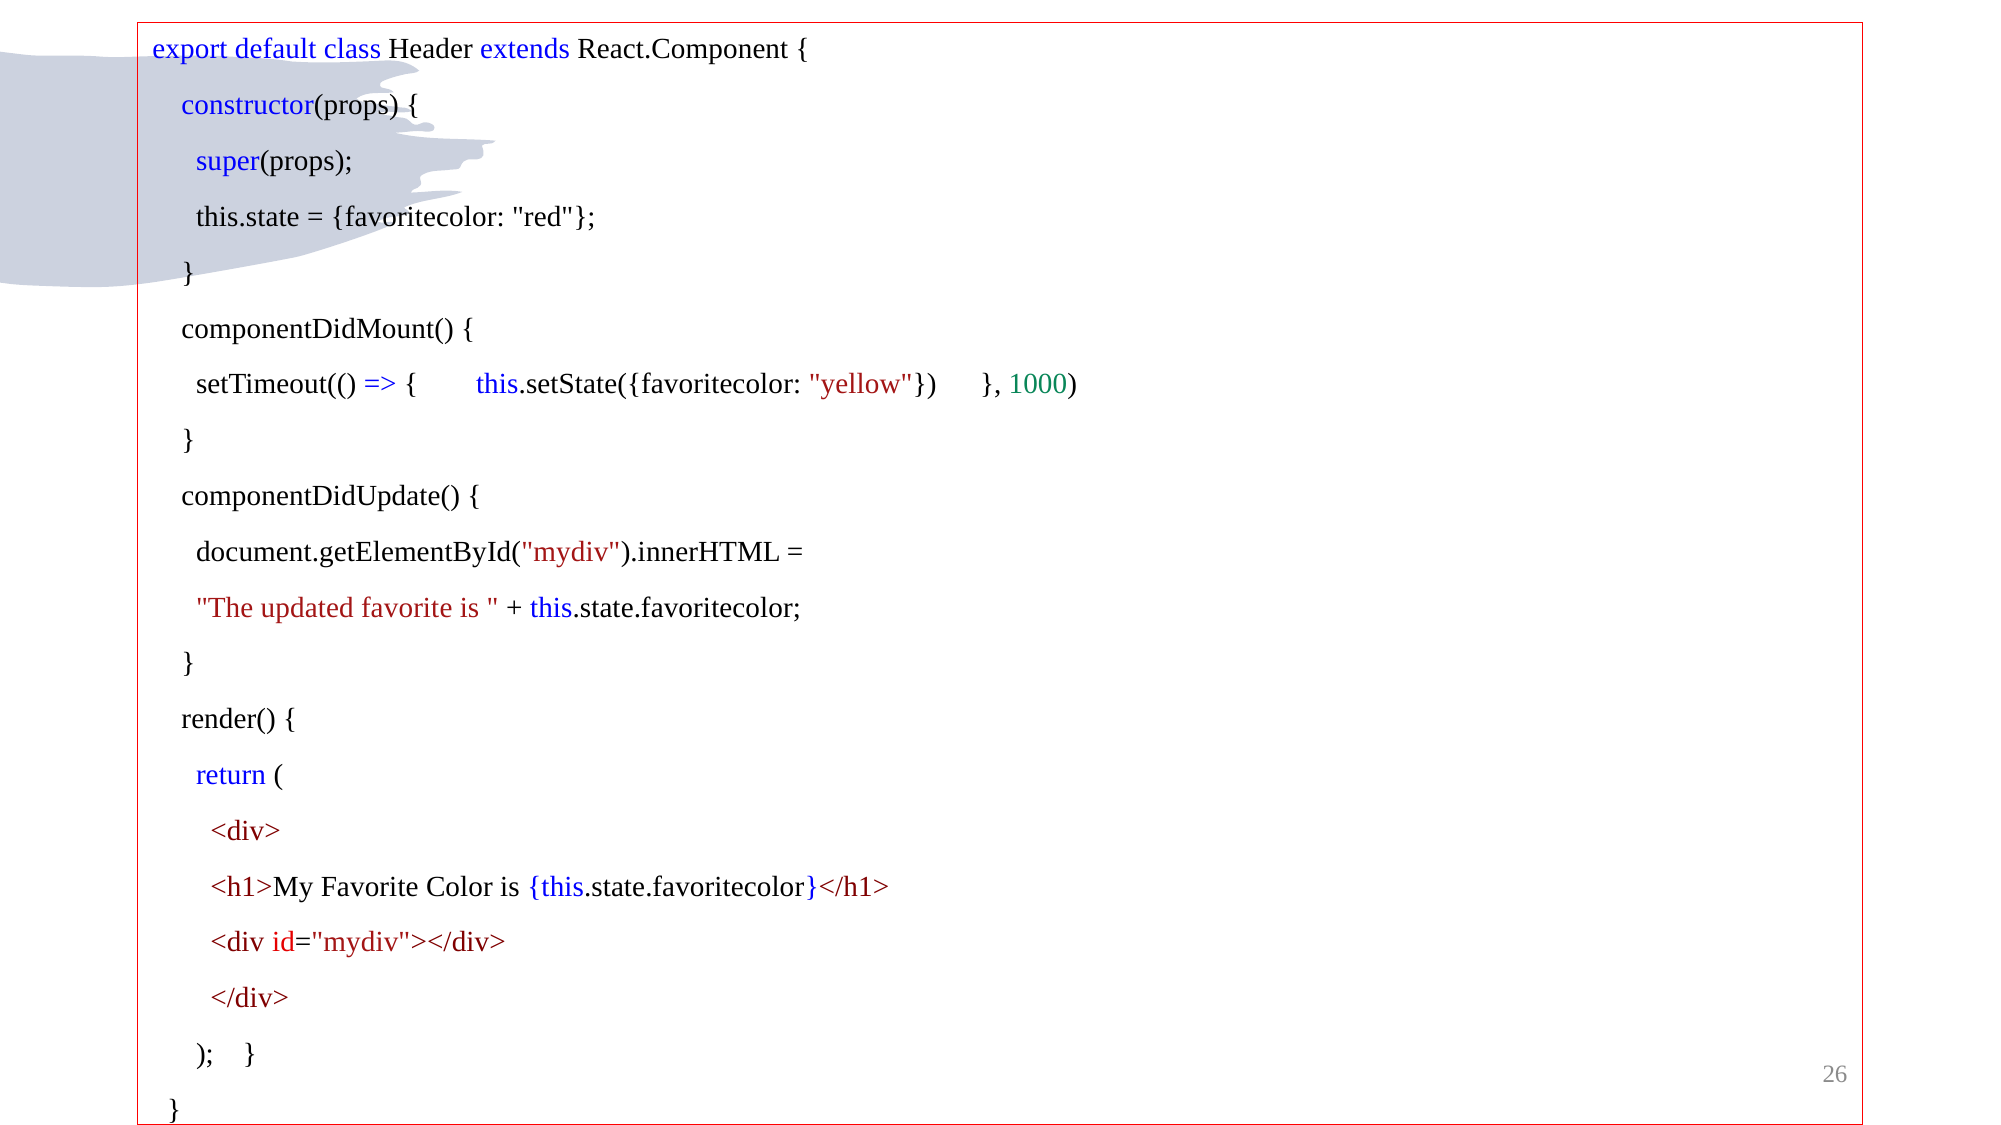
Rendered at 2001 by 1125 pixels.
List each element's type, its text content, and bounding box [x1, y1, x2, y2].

slide_number 26 [1412, 1042, 1863, 1103]
list export default class Header extends React.Component { constructor(props) { super(props); this.state = {favoritecolor: "red"}; } componentDidMount() { setTimeout(() => { this.setState({favoritecolor: "yellow"}) }, 1000) } componentDidUpdate() { document.getElementById("mydiv").innerHTML = "The updated favorite is " + this.state.favoritecolor; } render() { return ( <div> <h1>My Favorite Color is {this.state.favoritecolor}</h1> <div id="mydiv"></div> </div> ); } } [137, 22, 1863, 1125]
